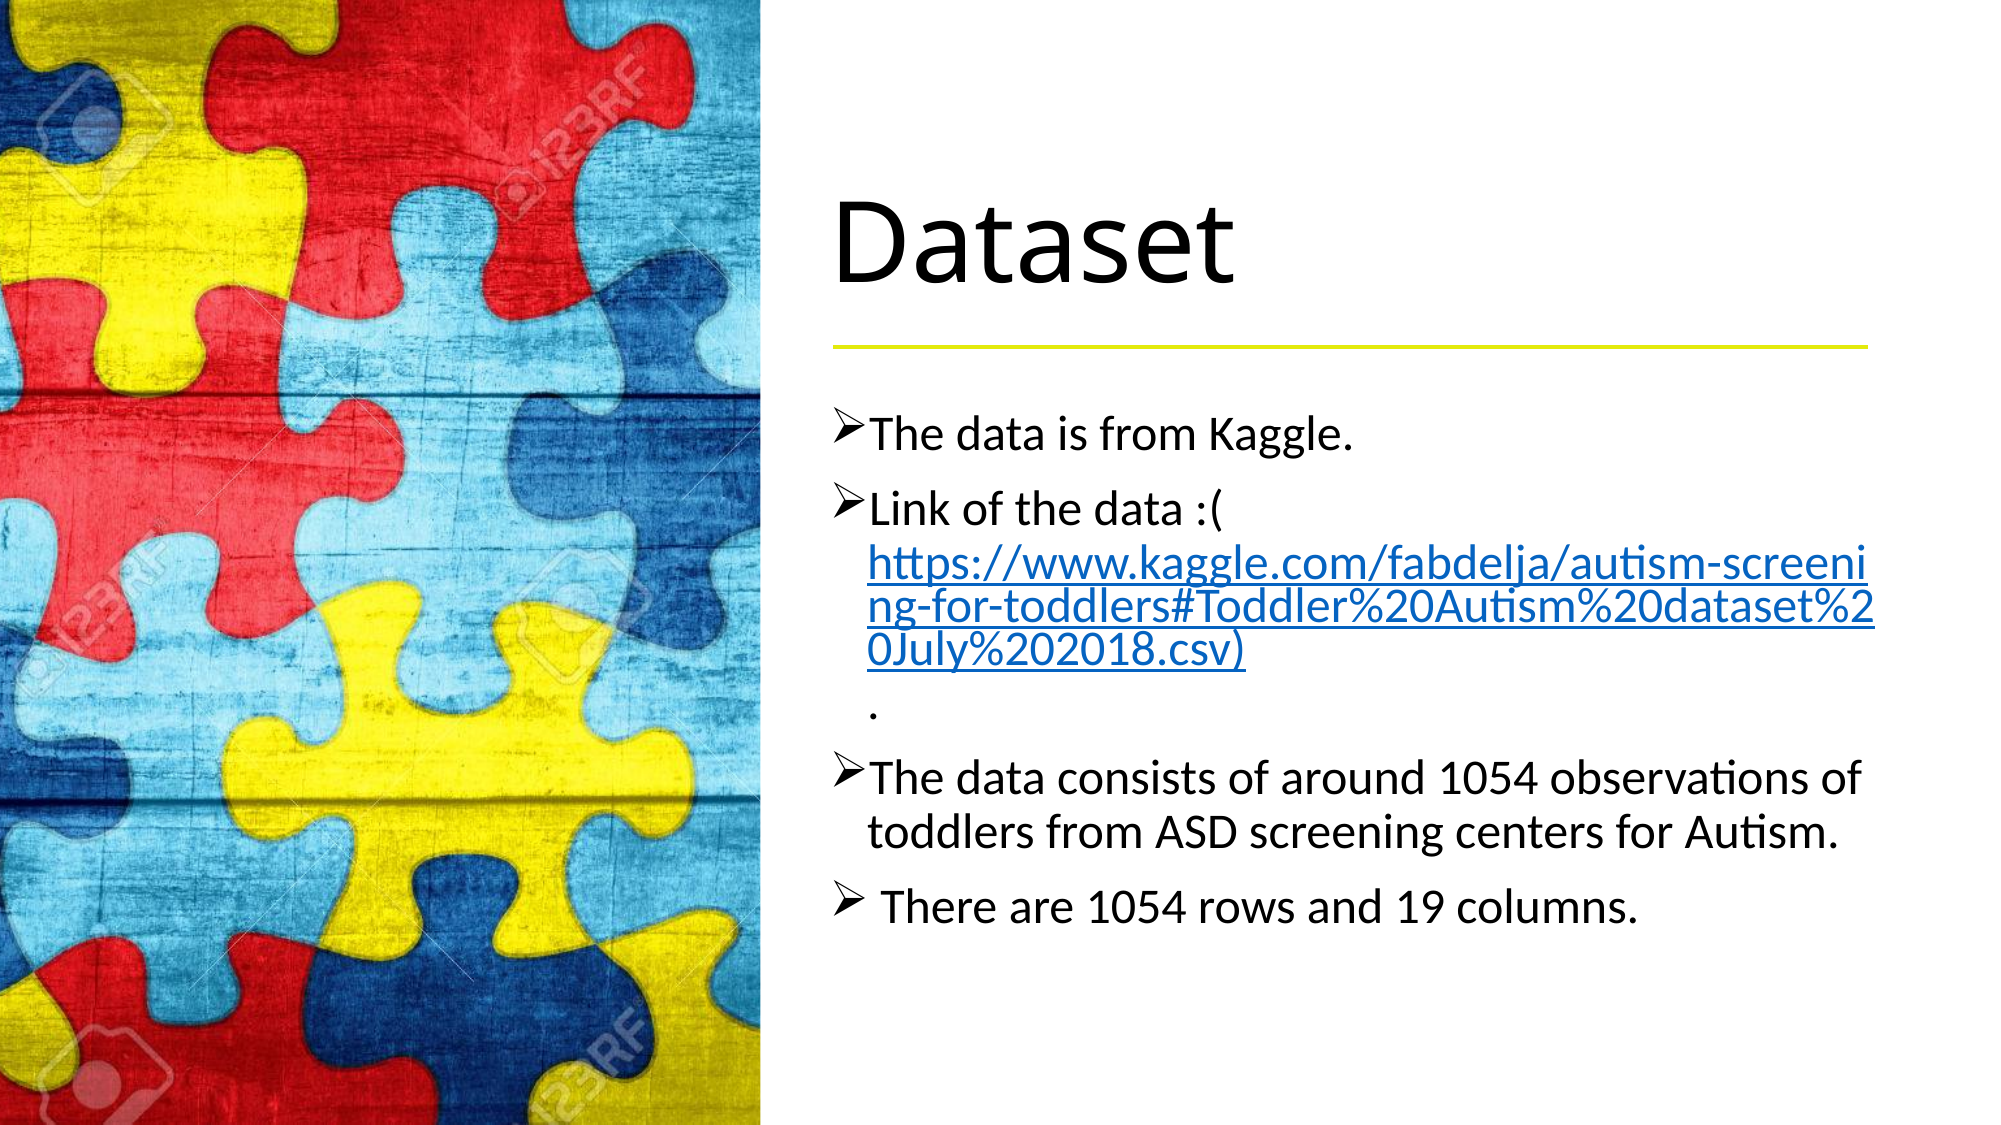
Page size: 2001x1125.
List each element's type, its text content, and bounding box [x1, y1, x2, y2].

list The data is from Kaggle. Link of the data :(https://www.kaggle.com/fabdelja/autism-screening-for-toddlers#Toddler%20Autism%20dataset%20July%202018.csv). The data consists of around 1054 observations of toddlers from ASD screening centers for Autism. There are 1054 rows and 19 columns. [814, 399, 1895, 1021]
title Dataset [814, 103, 1895, 315]
picture [0, 0, 761, 1125]
